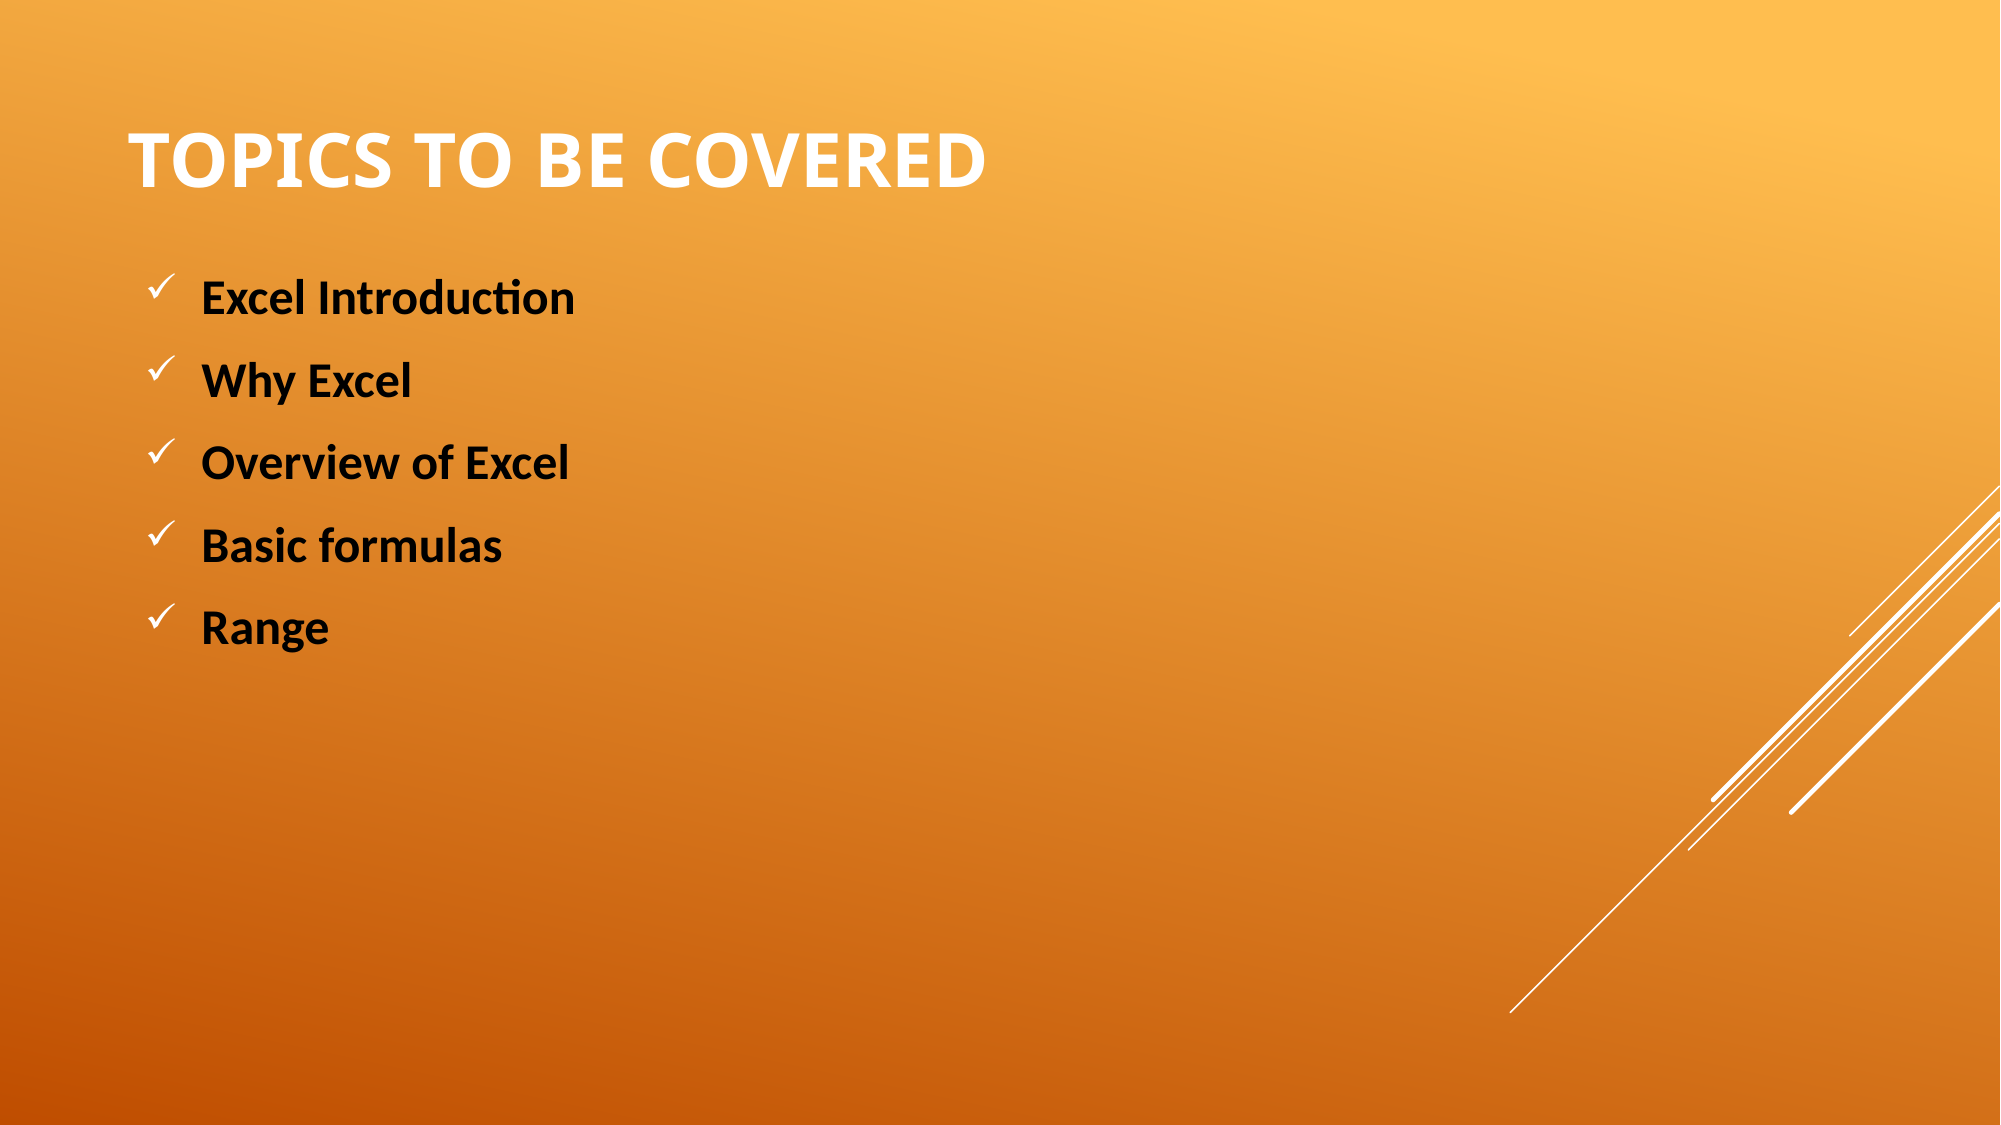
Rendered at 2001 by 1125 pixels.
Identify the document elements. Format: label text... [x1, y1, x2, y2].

list Excel Introduction Why Excel Overview of Excel Basic formulas Range [130, 257, 1857, 984]
title Topics to be covered [112, 52, 1791, 210]
